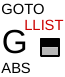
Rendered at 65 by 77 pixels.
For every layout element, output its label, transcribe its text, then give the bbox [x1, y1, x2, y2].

text_box [41, 38, 59, 57]
text_box G [0, 20, 30, 61]
text_box LLIST [24, 15, 64, 34]
text_box ABS [1, 58, 65, 77]
text_box GOTO [1, 0, 65, 18]
